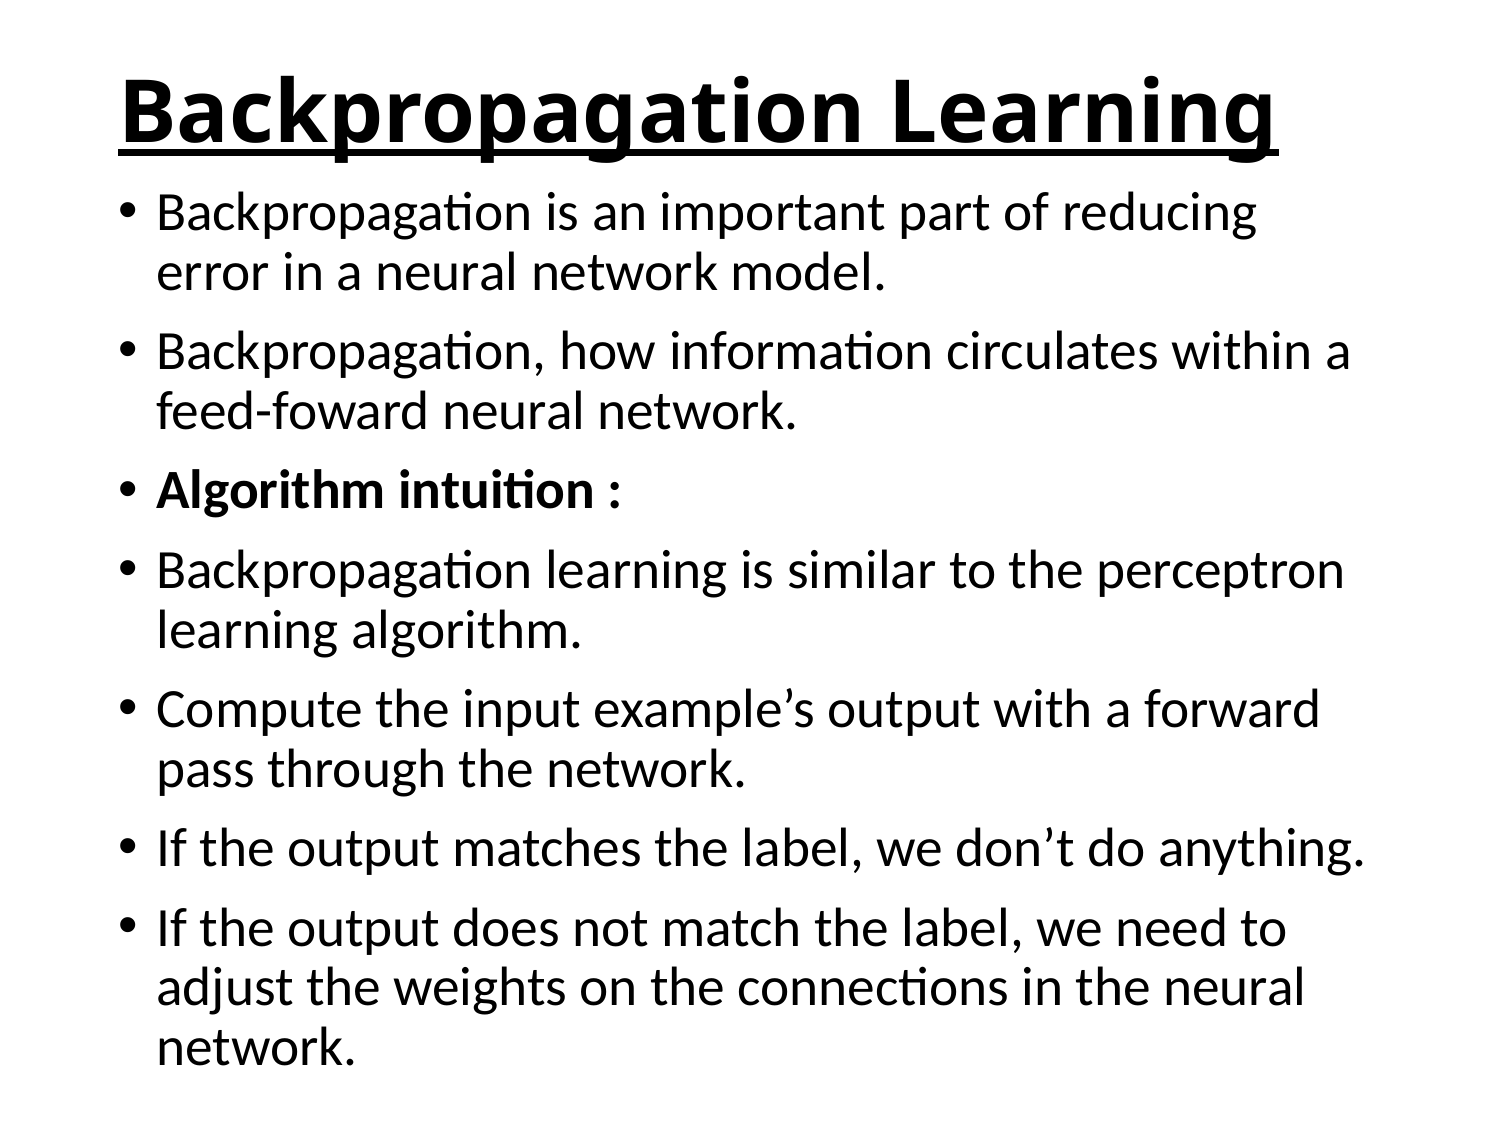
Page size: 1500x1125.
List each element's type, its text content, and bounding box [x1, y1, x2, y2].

title Backpropagation Learning [103, 59, 1397, 170]
list Backpropagation is an important part of reducing error in a neural network model. Backpropagation, how information circulates within a feed-foward neural network. Algorithm intuition : Backpropagation learning is similar to the perceptron learning algorithm. Compute the input example’s output with a forward pass through the network. If the output matches the label, we don’t do anything. If the output does not match the label, we need to adjust the weights on the connections in the neural network. [103, 175, 1397, 1098]
